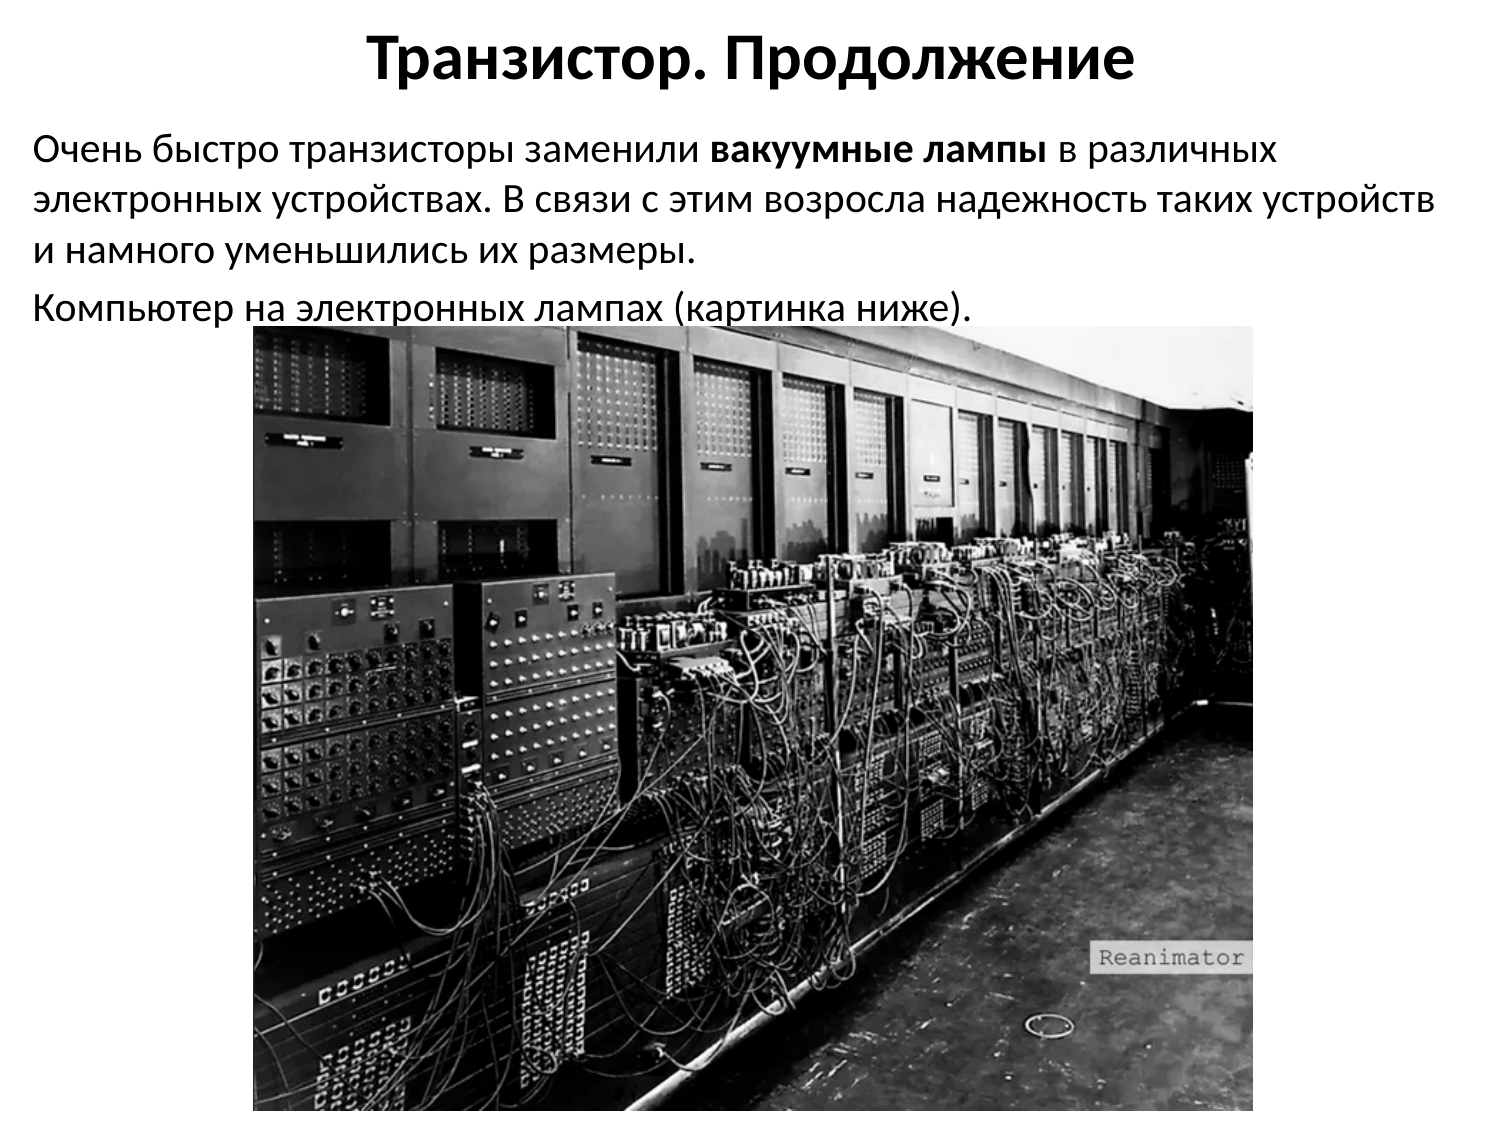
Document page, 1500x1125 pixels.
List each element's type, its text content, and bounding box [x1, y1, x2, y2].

picture [253, 326, 1253, 1112]
list Очень быстро транзисторы заменили вакуумные лампы в различных электронных устройствах. В связи с этим возросла надежность таких устройств и намного уменьшились их размеры. Компьютер на электронных лампах (картинка ниже). [17, 113, 1483, 1106]
title Транзистор. Продолжение [76, 0, 1427, 107]
